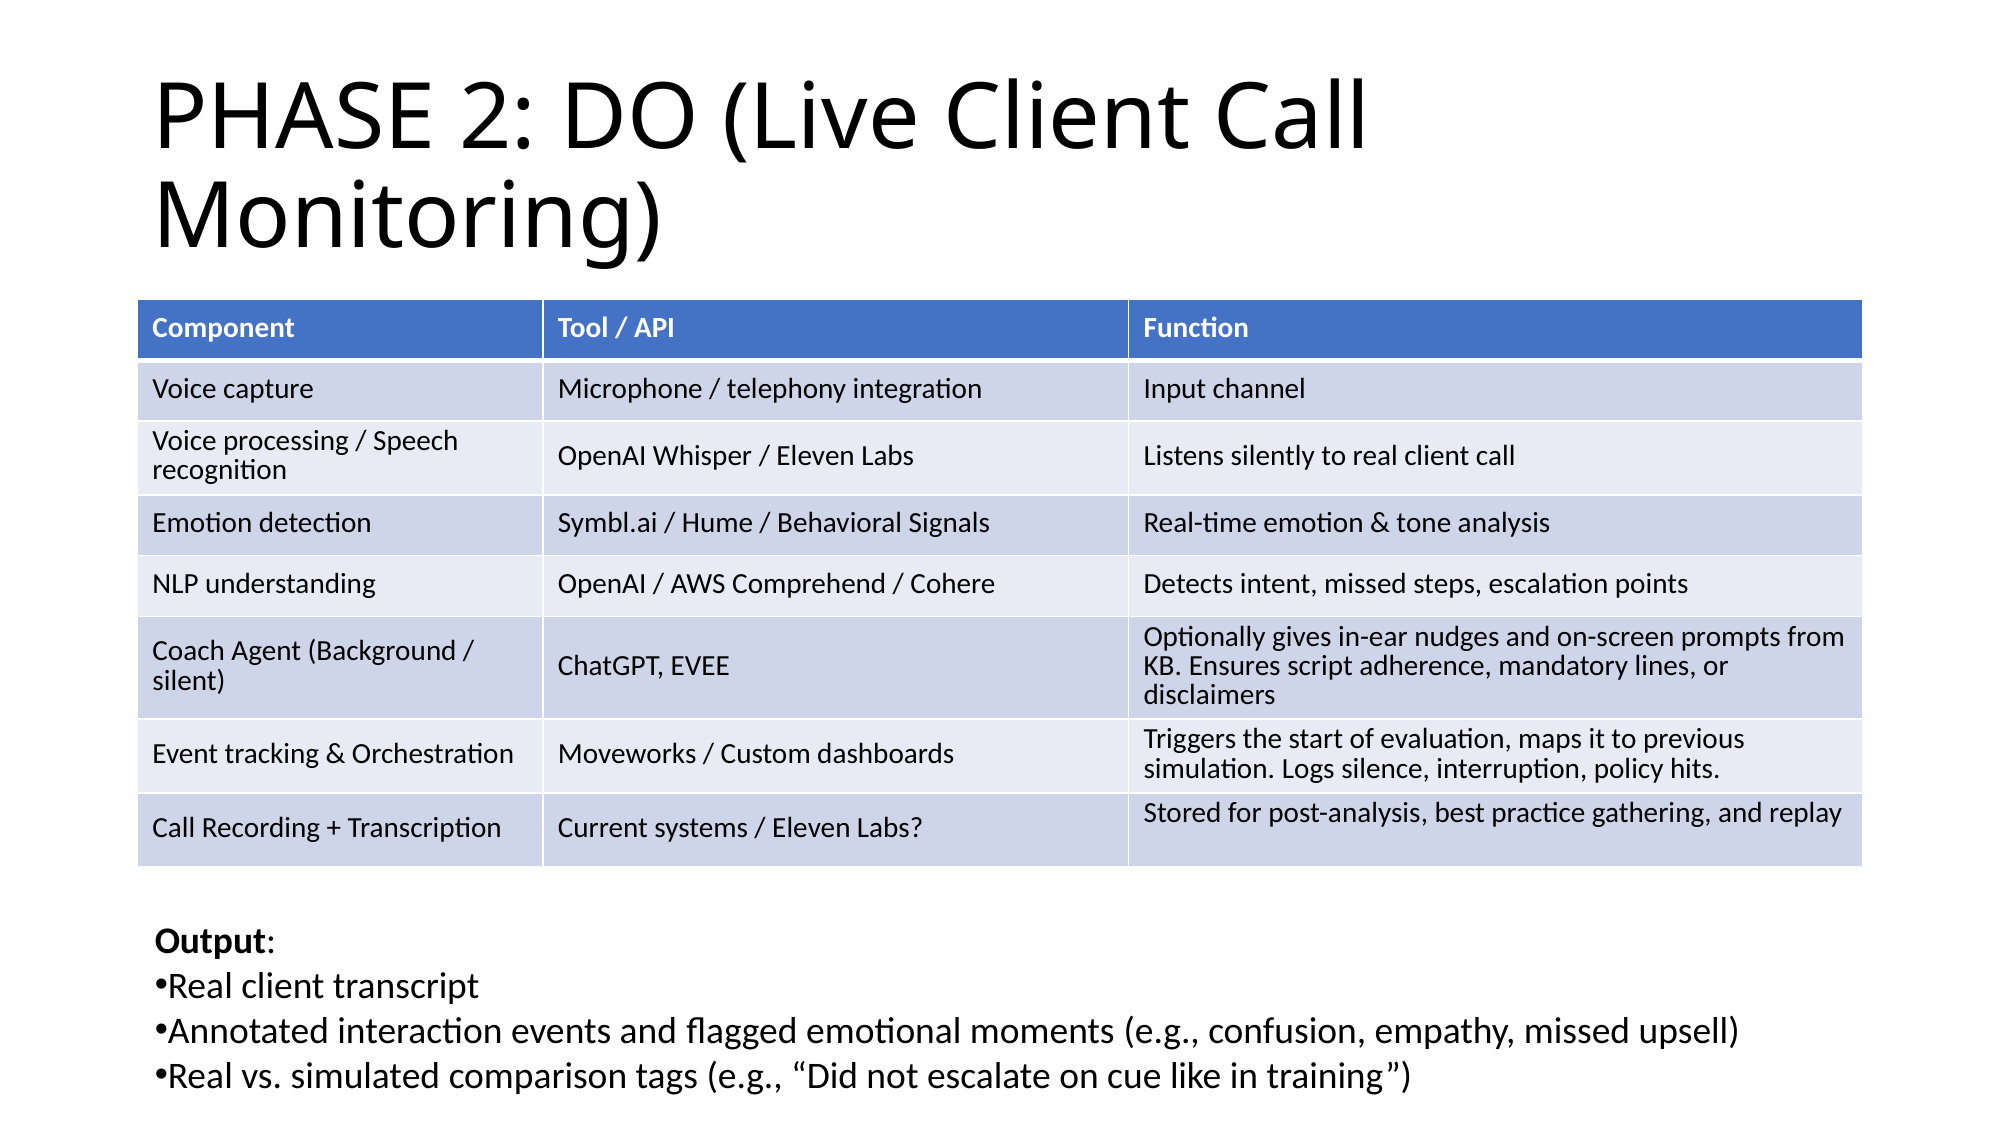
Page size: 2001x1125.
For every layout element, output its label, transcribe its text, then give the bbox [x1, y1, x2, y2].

table_cell Stored for post-analysis, best practice gathering, and replay [1129, 794, 1862, 866]
text_box Output: Real client transcript Annotated interaction events and flagged emotional moments (e.g., confusion, empathy, missed upsell) Real vs. simulated comparison tags (e.g., “Did not escalate on cue like in training”) [139, 908, 1839, 1125]
table_cell Detects intent, missed steps, escalation points [1129, 556, 1862, 616]
table_cell Moveworks / Custom dashboards [544, 720, 1128, 792]
table_cell Listens silently to real client call [1129, 422, 1862, 494]
table_header Component [138, 300, 542, 358]
table_cell OpenAI Whisper / Eleven Labs [544, 422, 1128, 494]
table_cell Coach Agent (Background / silent) [138, 617, 542, 718]
table_cell Optionally gives in-ear nudges and on-screen prompts from KB. Ensures script adherence, mandatory lines, or disclaimers [1129, 617, 1862, 718]
table_cell Event tracking & Orchestration [138, 720, 542, 792]
table_cell Microphone / telephony integration [544, 363, 1128, 420]
table_cell Symbl.ai / Hume / Behavioral Signals [544, 496, 1128, 555]
table_cell Voice processing / Speech recognition [138, 422, 542, 494]
table_cell ChatGPT, EVEE [544, 617, 1128, 718]
table_cell Voice capture [138, 363, 542, 420]
table_cell Current systems / Eleven Labs? [544, 794, 1128, 866]
table_header Tool / API [544, 300, 1128, 358]
table_cell NLP understanding [138, 556, 542, 616]
title PHASE 2: DO (Live Client Call Monitoring) [137, 59, 1863, 278]
table_cell Triggers the start of evaluation, maps it to previous simulation. Logs silence, interruption, policy hits. [1129, 720, 1862, 792]
table_header Function [1129, 300, 1862, 358]
table_cell OpenAI / AWS Comprehend / Cohere [544, 556, 1128, 616]
table_cell Emotion detection [138, 496, 542, 555]
table_cell Call Recording + Transcription [138, 794, 542, 866]
table_cell Input channel [1129, 363, 1862, 420]
table_cell Real-time emotion & tone analysis [1129, 496, 1862, 555]
